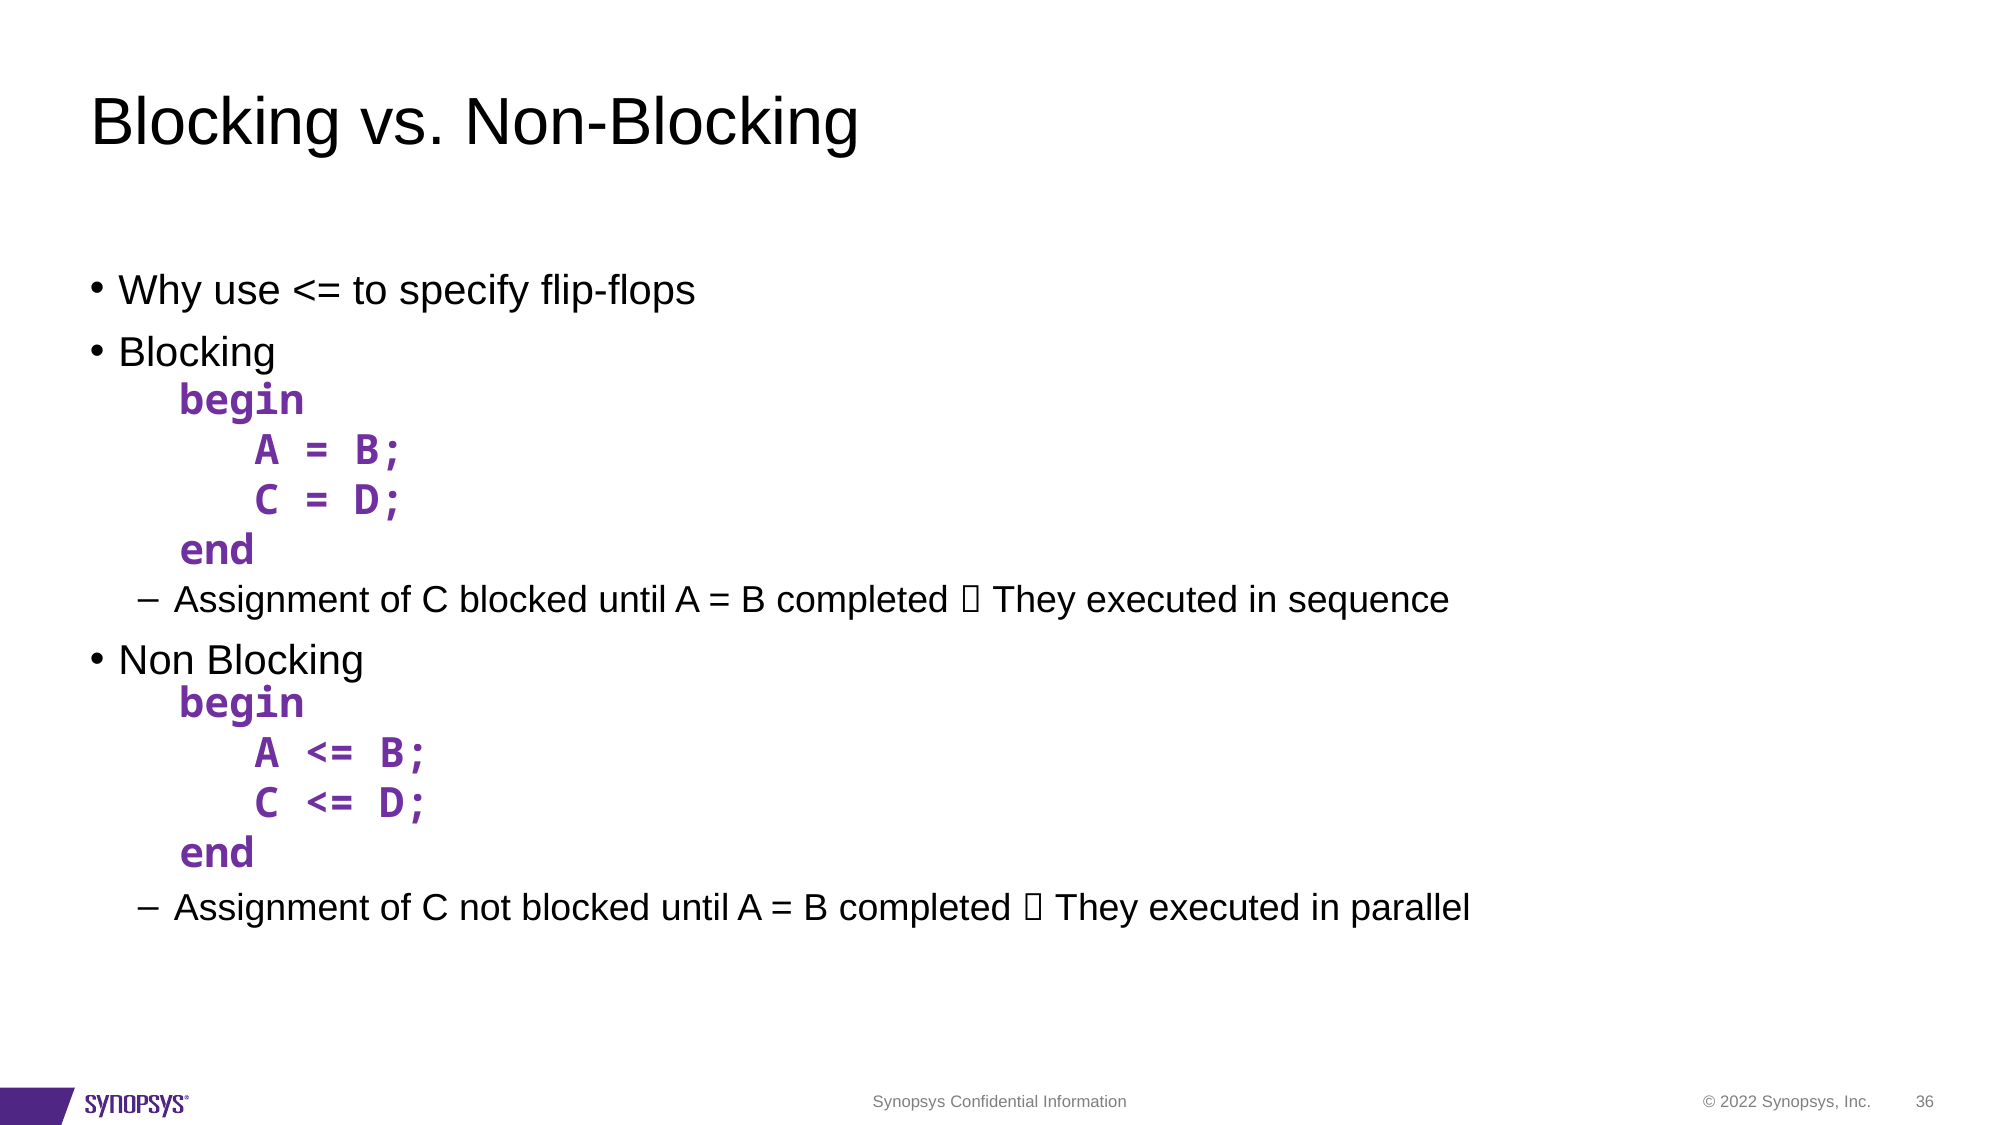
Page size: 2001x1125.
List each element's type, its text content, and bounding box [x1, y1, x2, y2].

text_box begin A = B; C = D; end [164, 365, 1440, 581]
title Blocking vs. Non-Blocking [75, 0, 1926, 165]
list Why use <= to specify flip-flops Blocking Assignment of C blocked until A = B completed  They executed in sequence Non Blocking Assignment of C not blocked until A = B completed  They executed in parallel [74, 254, 1925, 1050]
text_box begin A <= B; C <= D; end [164, 668, 1440, 884]
